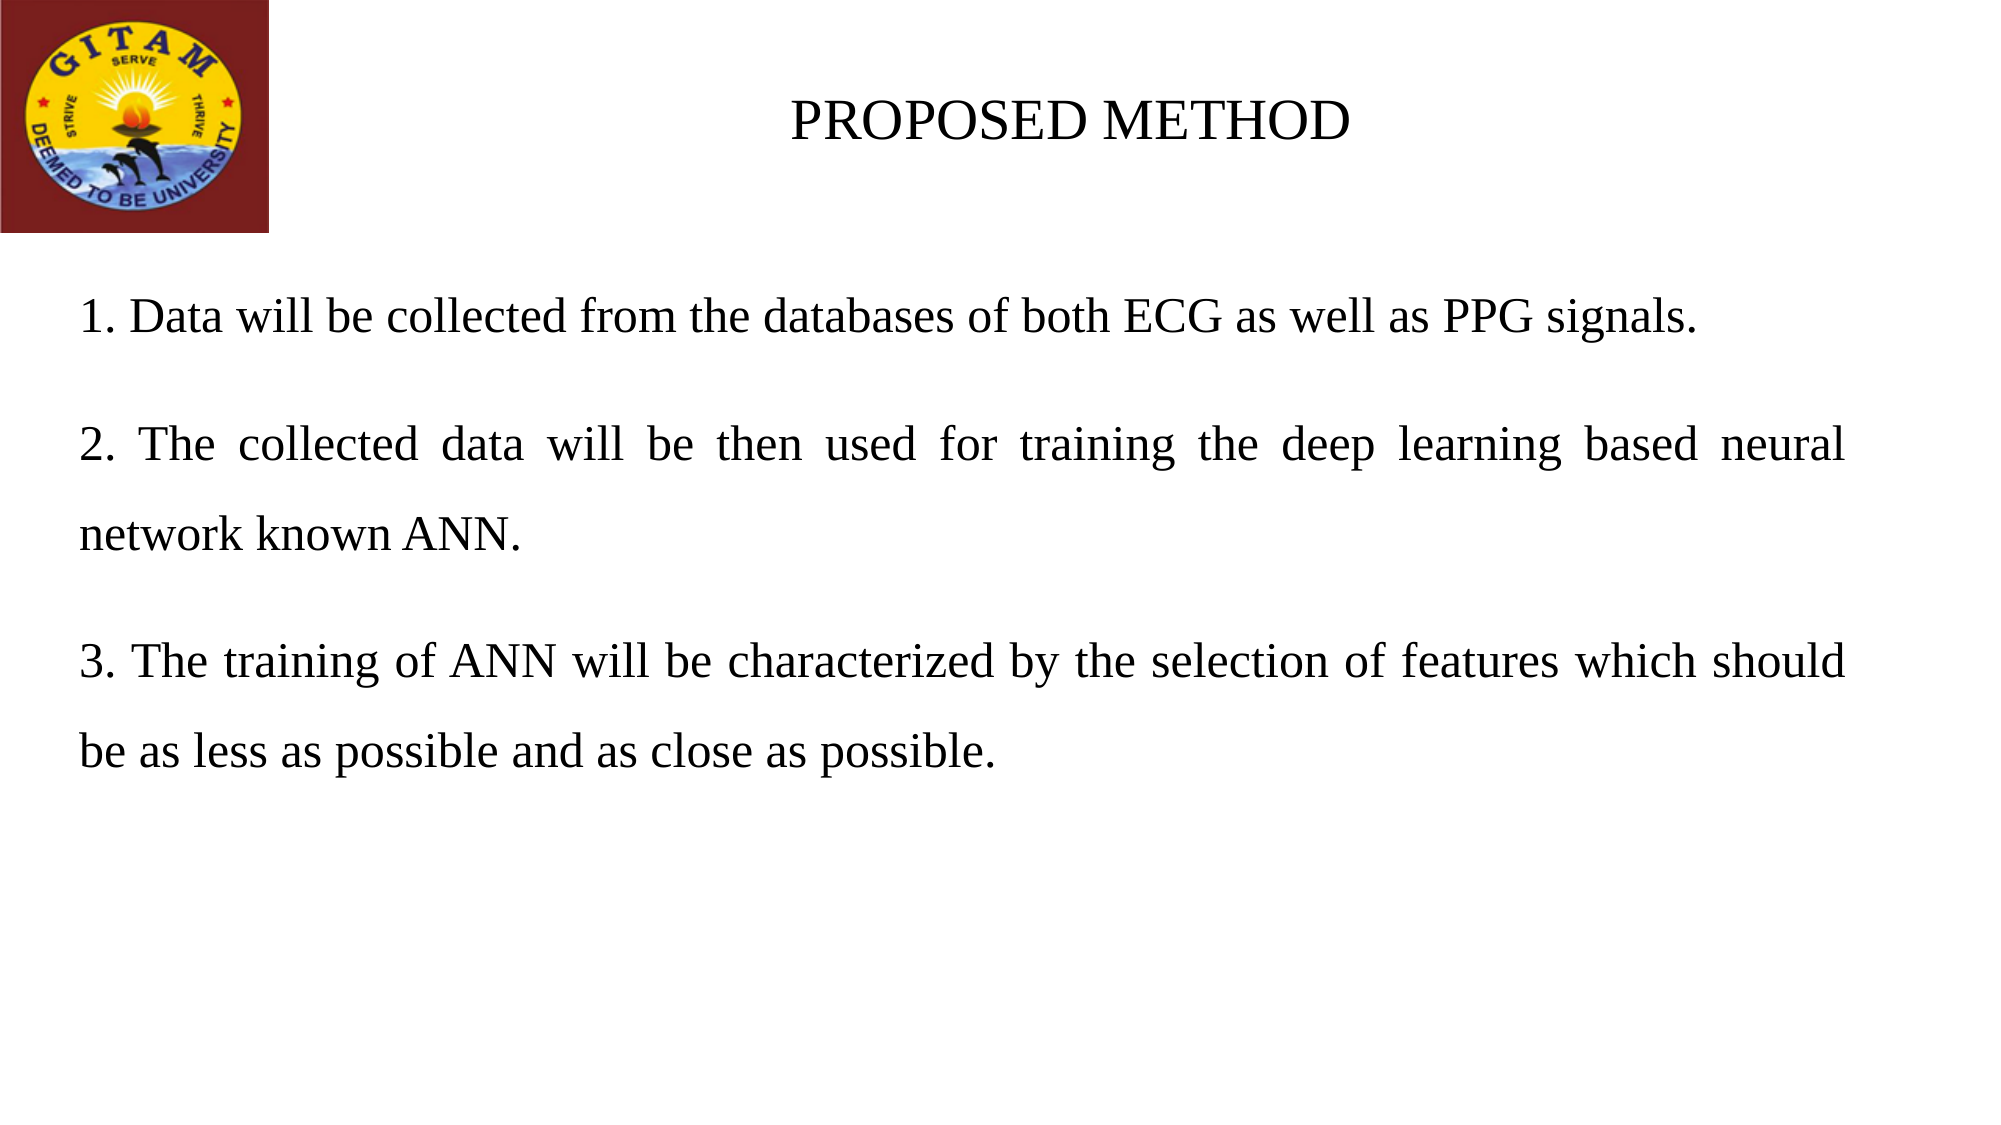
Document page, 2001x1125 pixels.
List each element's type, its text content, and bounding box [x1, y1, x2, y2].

title PROPOSED METHOD [280, 41, 1863, 203]
list 1. Data will be collected from the databases of both ECG as well as PPG signals. 2. The collected data will be then used for training the deep learning based neural network known ANN. 3. The training of ANN will be characterized by the selection of features which should be as less as possible and as close as possible. [45, 245, 1863, 1014]
picture [0, 0, 269, 233]
